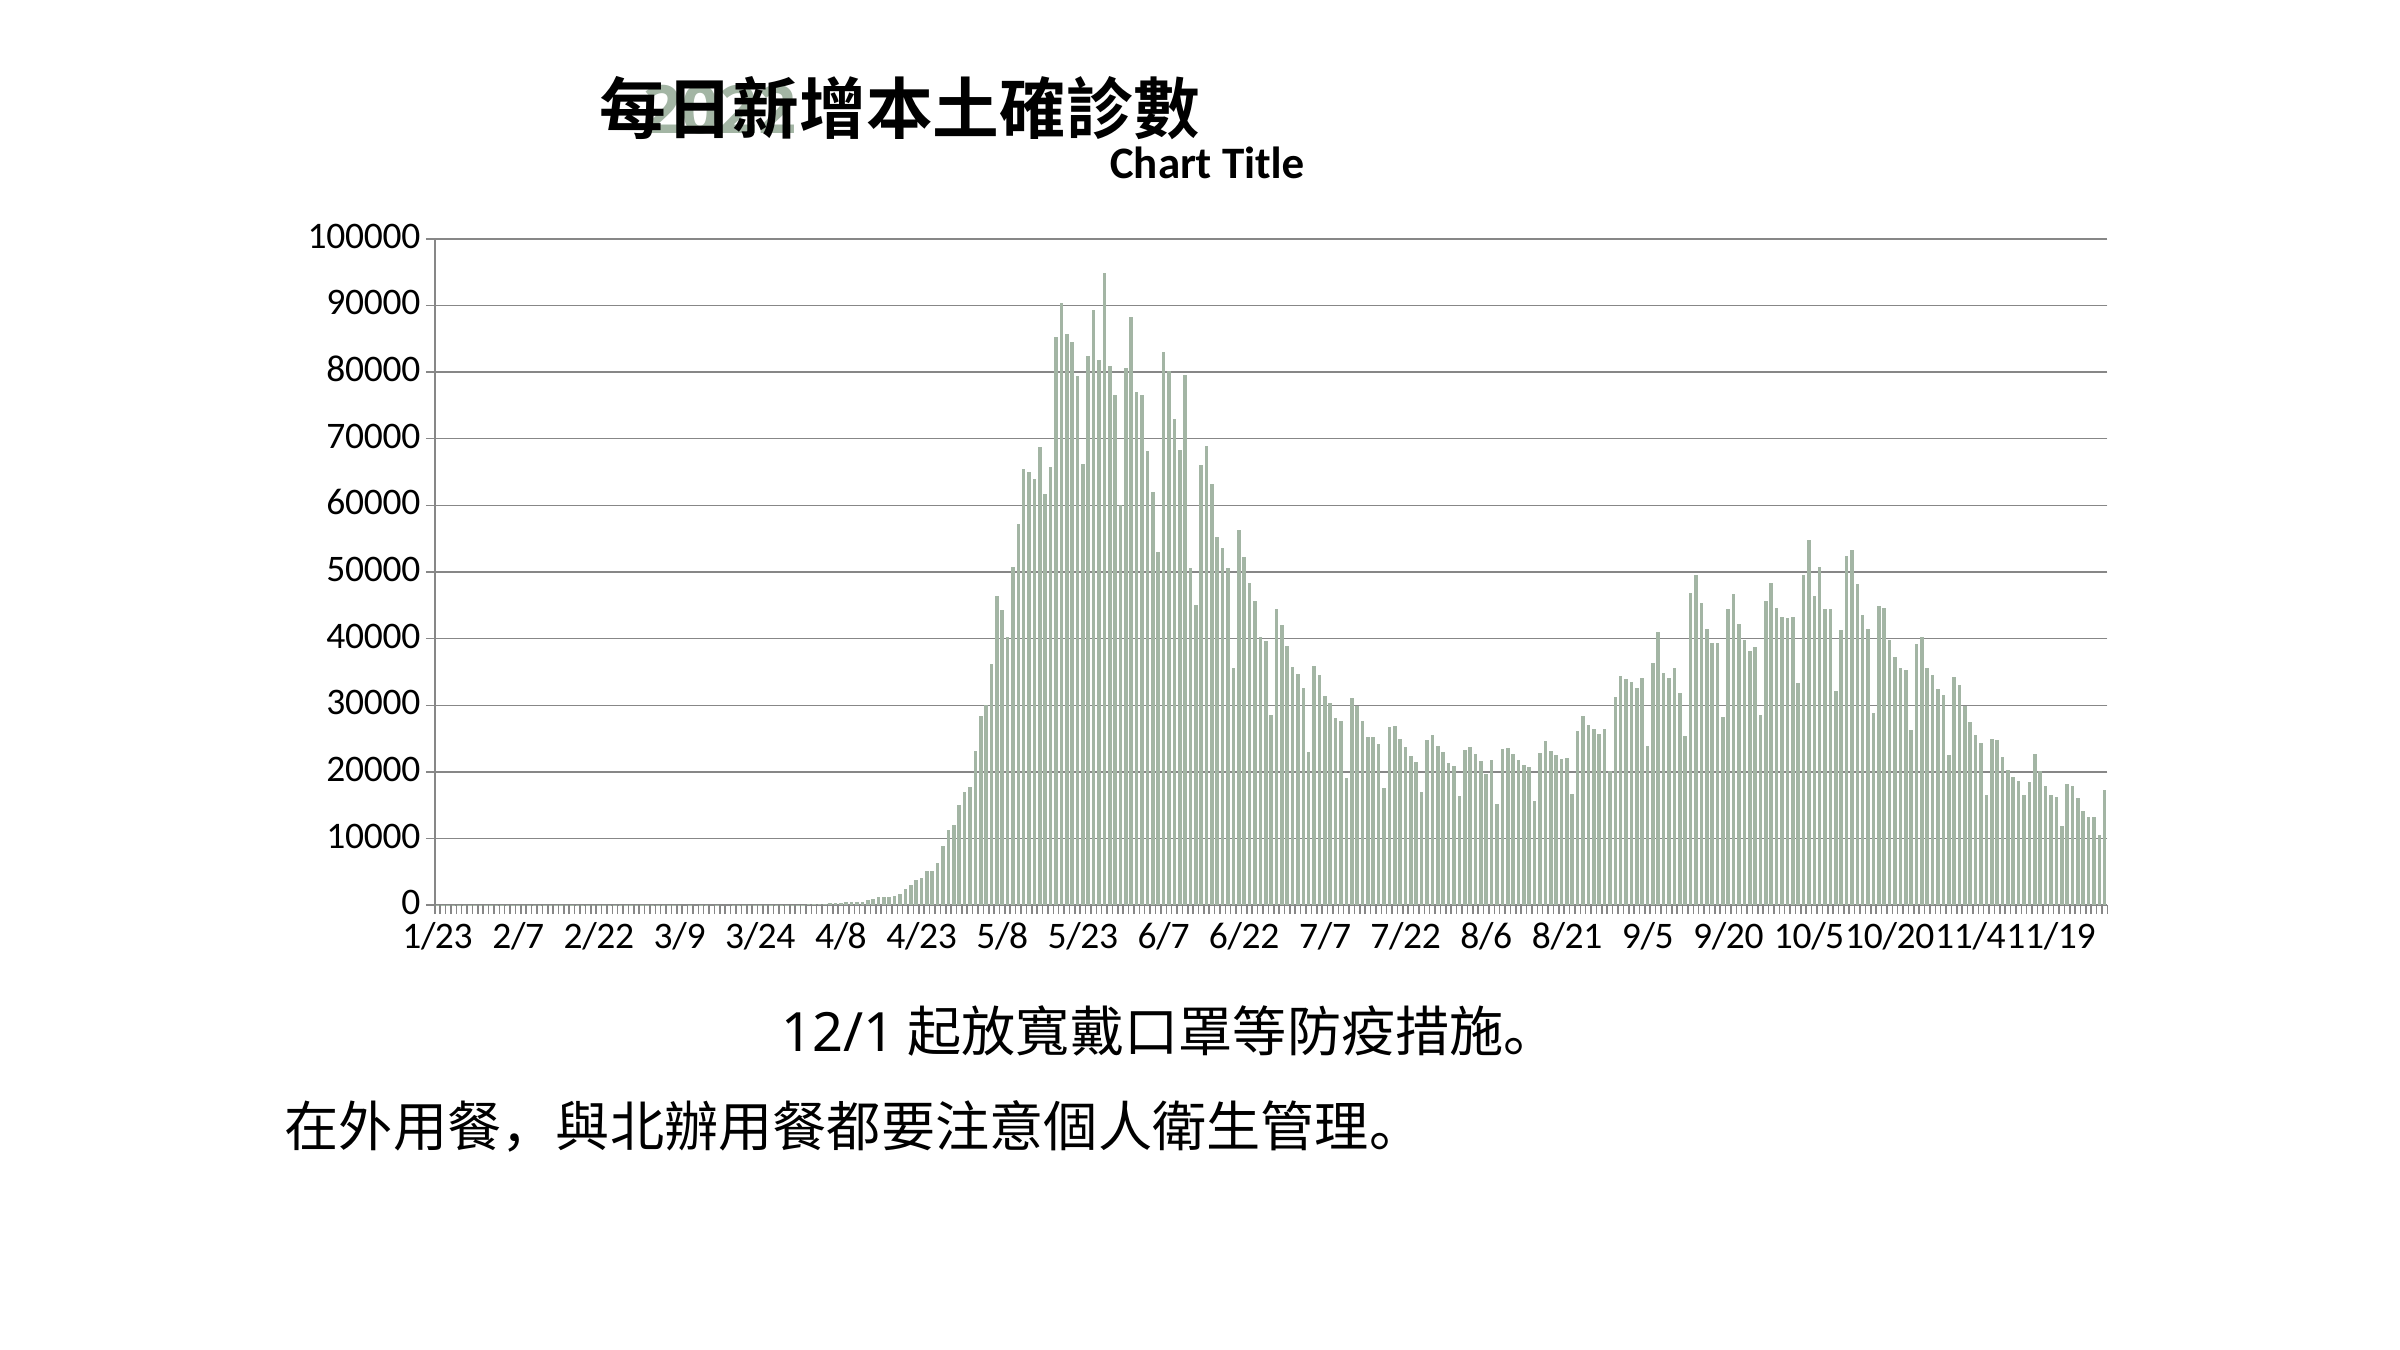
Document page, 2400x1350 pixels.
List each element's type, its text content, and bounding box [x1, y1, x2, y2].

text_box 12/1起放寬戴口罩等防疫措施。 [766, 989, 1574, 1070]
text_box 在外用餐，與北辦用餐都要注意個人衛生管理。 [270, 1084, 1450, 1165]
chart [269, 104, 2146, 976]
text_box 每日新增本土確診數 [584, 59, 1216, 104]
